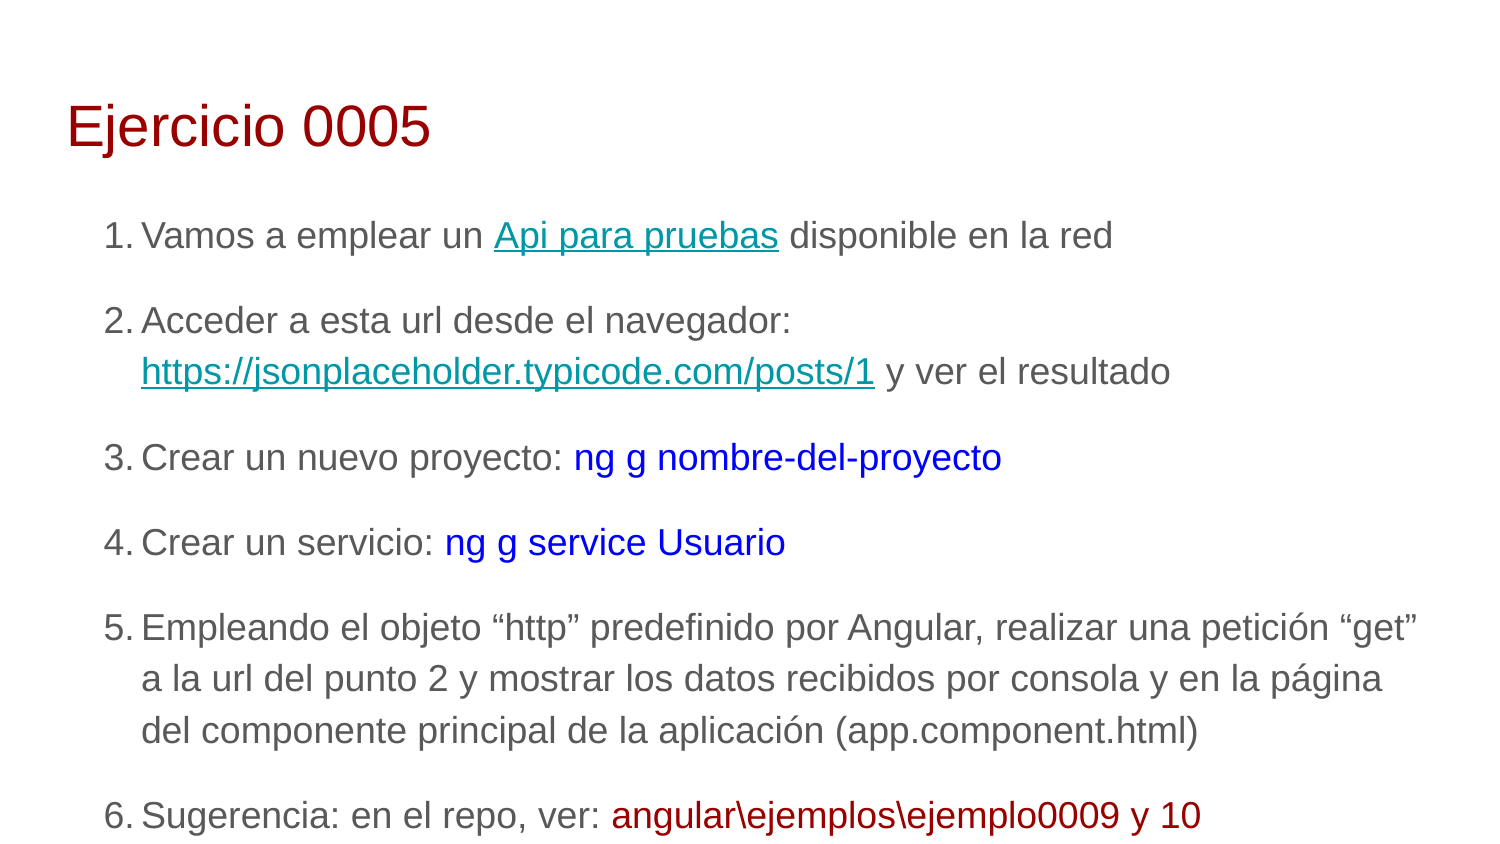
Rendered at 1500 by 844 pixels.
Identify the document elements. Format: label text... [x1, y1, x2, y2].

title Ejercicio 0005 [51, 72, 1449, 167]
list Vamos a emplear un Api para pruebas disponible en la red Acceder a esta url desde el navegador: https://jsonplaceholder.typicode.com/posts/1 y ver el resultado Crear un nuevo proyecto: ng g nombre-del-proyecto Crear un servicio: ng g service Usuario Empleando el objeto “http” predefinido por Angular, realizar una petición “get” a la url del punto 2 y mostrar los datos recibidos por consola y en la página del componente principal de la aplicación (app.component.html) Sugerencia: en el repo, ver: angular\ejemplos\ejemplo0009 y 10 [51, 189, 1449, 750]
